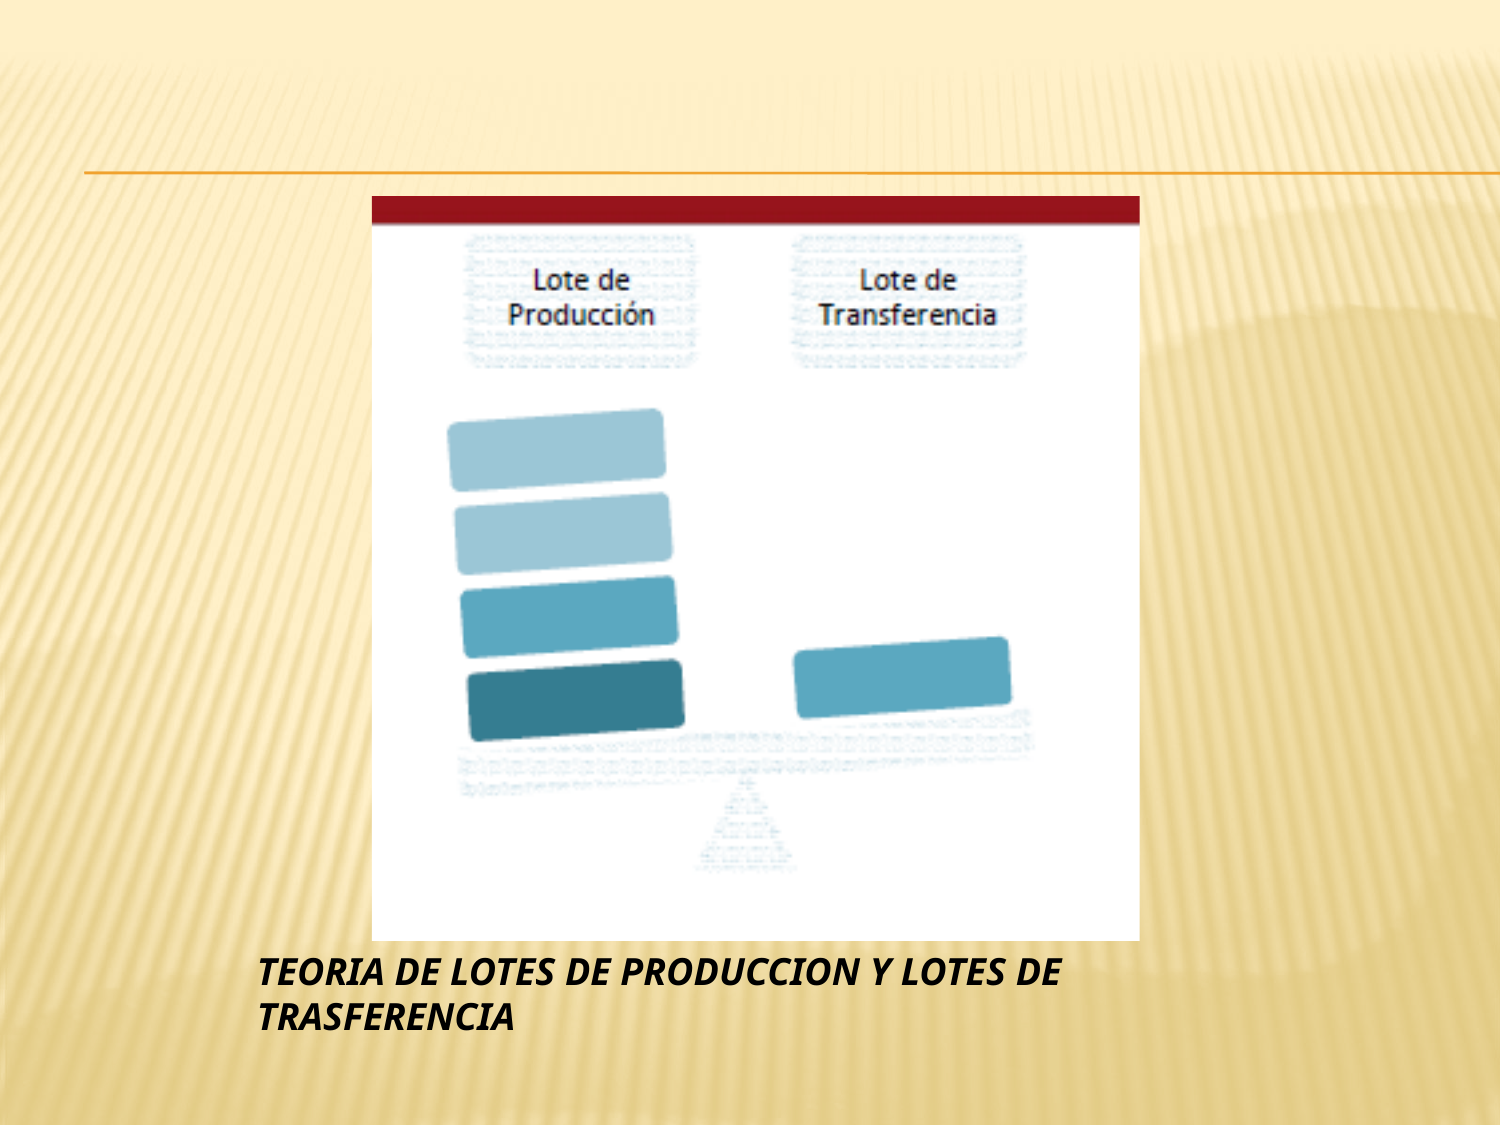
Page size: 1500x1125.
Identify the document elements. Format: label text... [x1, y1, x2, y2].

picture [371, 195, 1141, 941]
text_box TEORIA DE LOTES DE PRODUCCION Y LOTES DE TRASFERENCIA [242, 940, 1329, 1046]
